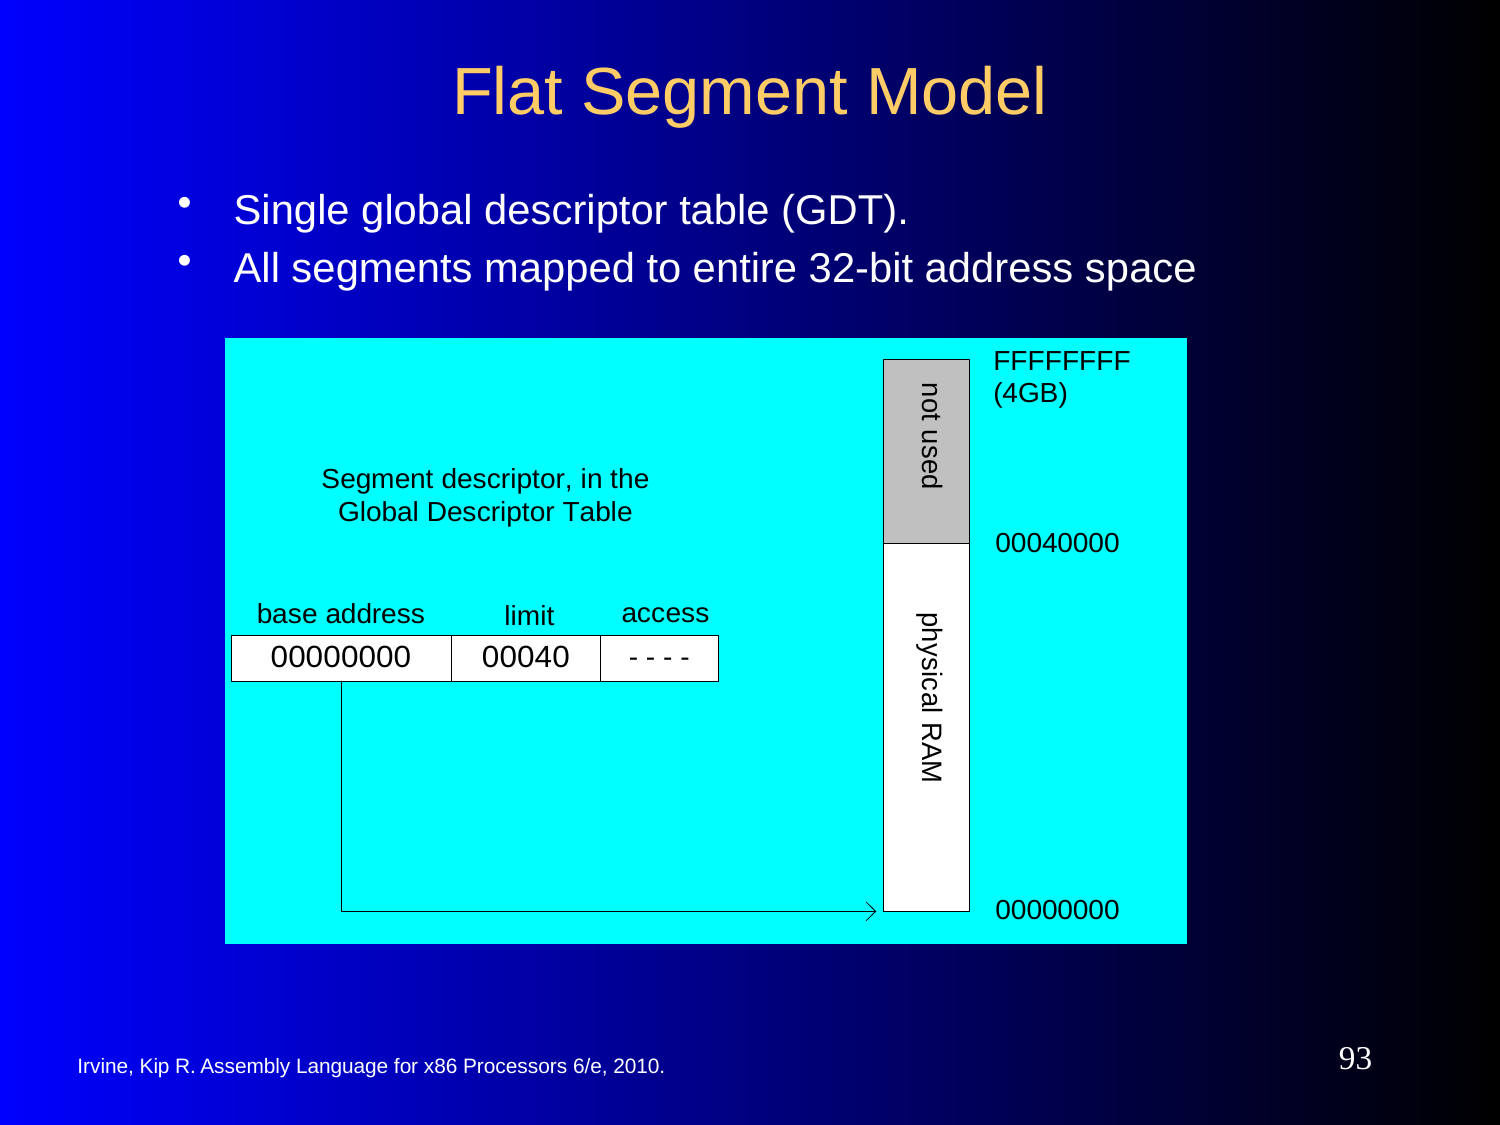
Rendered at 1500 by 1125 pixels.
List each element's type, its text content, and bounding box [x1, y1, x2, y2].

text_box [224, 337, 1188, 945]
list Single global descriptor table (GDT). All segments mapped to entire 32-bit address space [162, 174, 1438, 326]
footer Irvine, Kip R. Assembly Language for x86 Processors 6/e, 2010. [62, 1039, 776, 1091]
title Flat Segment Model [112, 37, 1388, 138]
slide_number 93 [1224, 1024, 1388, 1088]
